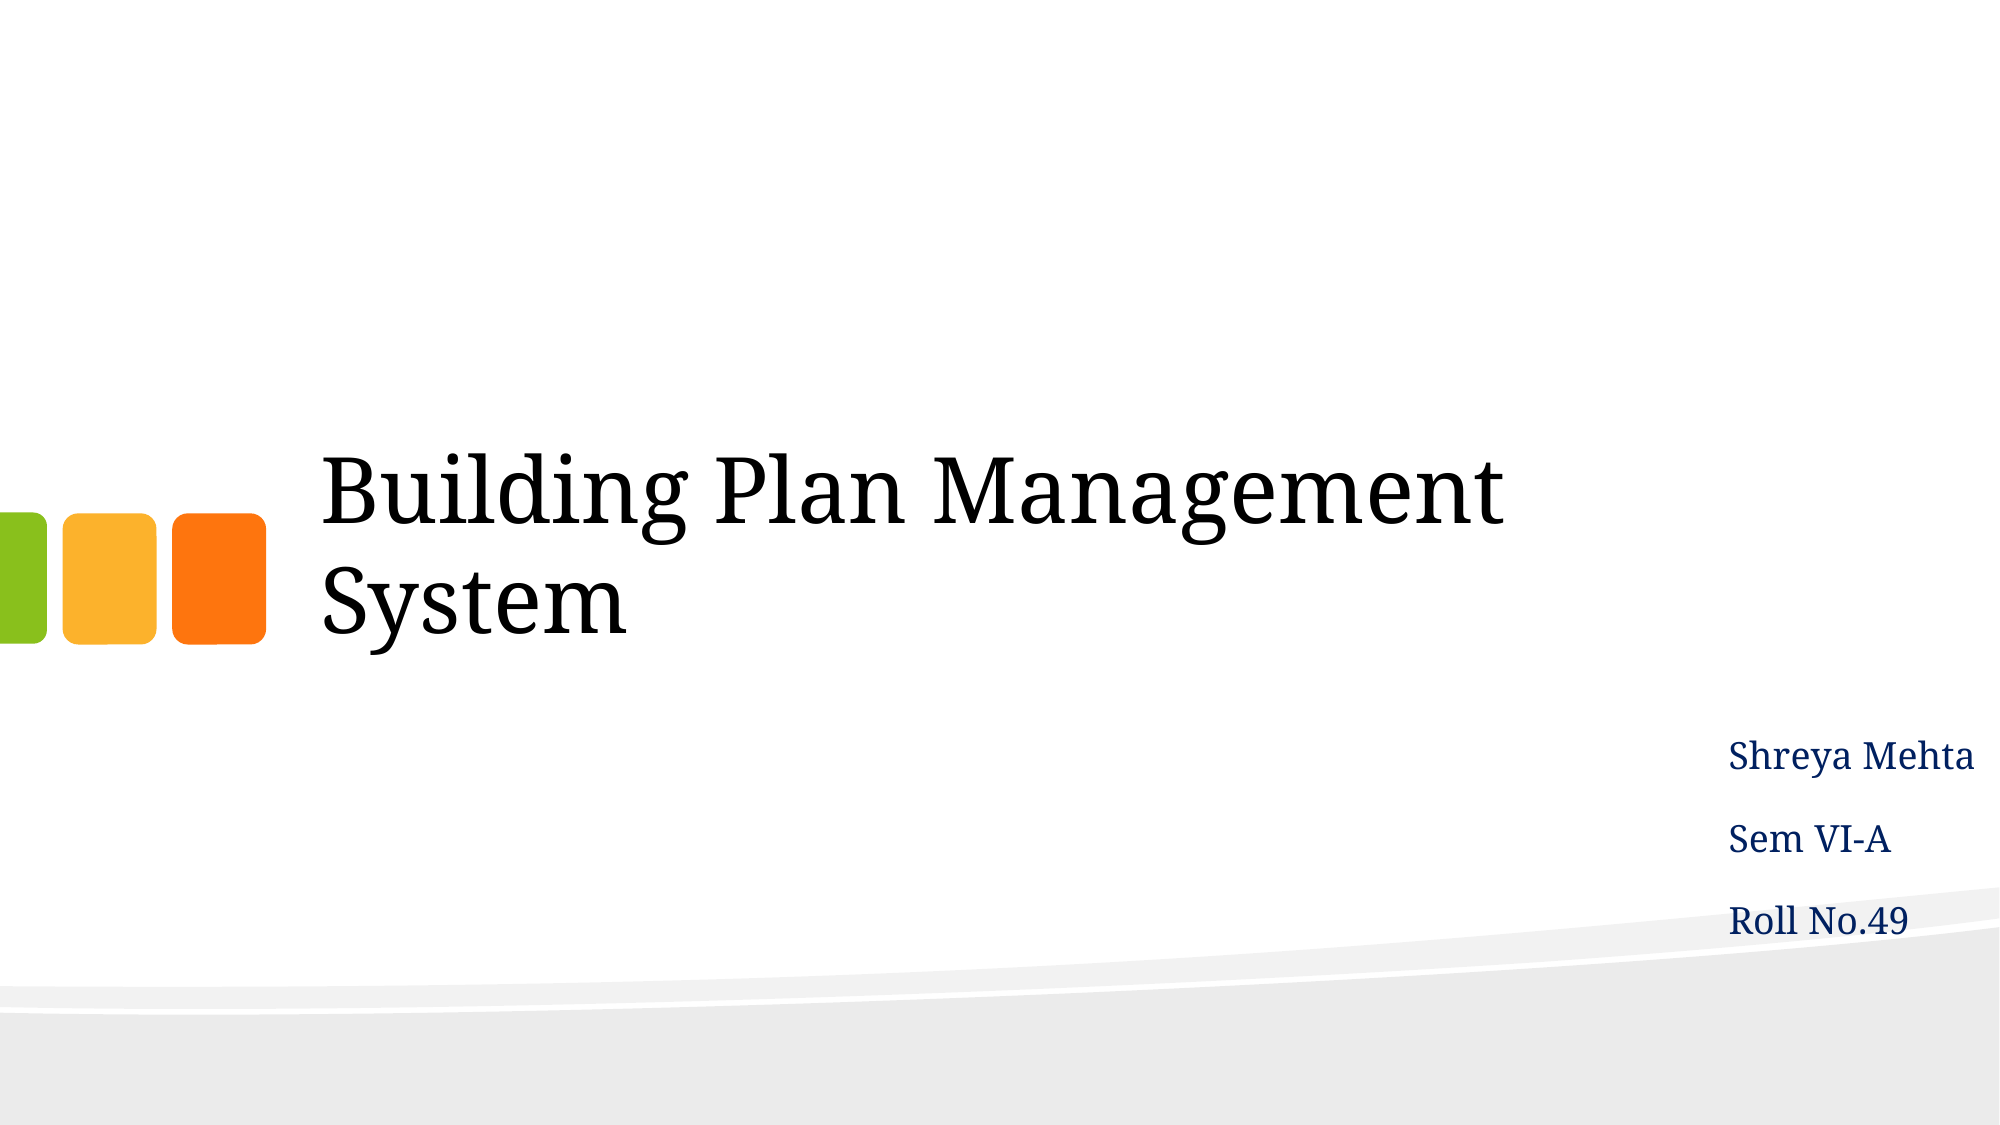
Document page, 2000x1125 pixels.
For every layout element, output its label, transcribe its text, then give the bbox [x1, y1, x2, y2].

list Shreya Mehta Sem VI-A Roll No.49 [1708, 716, 2000, 953]
title Building Plan Management System [299, 317, 1800, 663]
